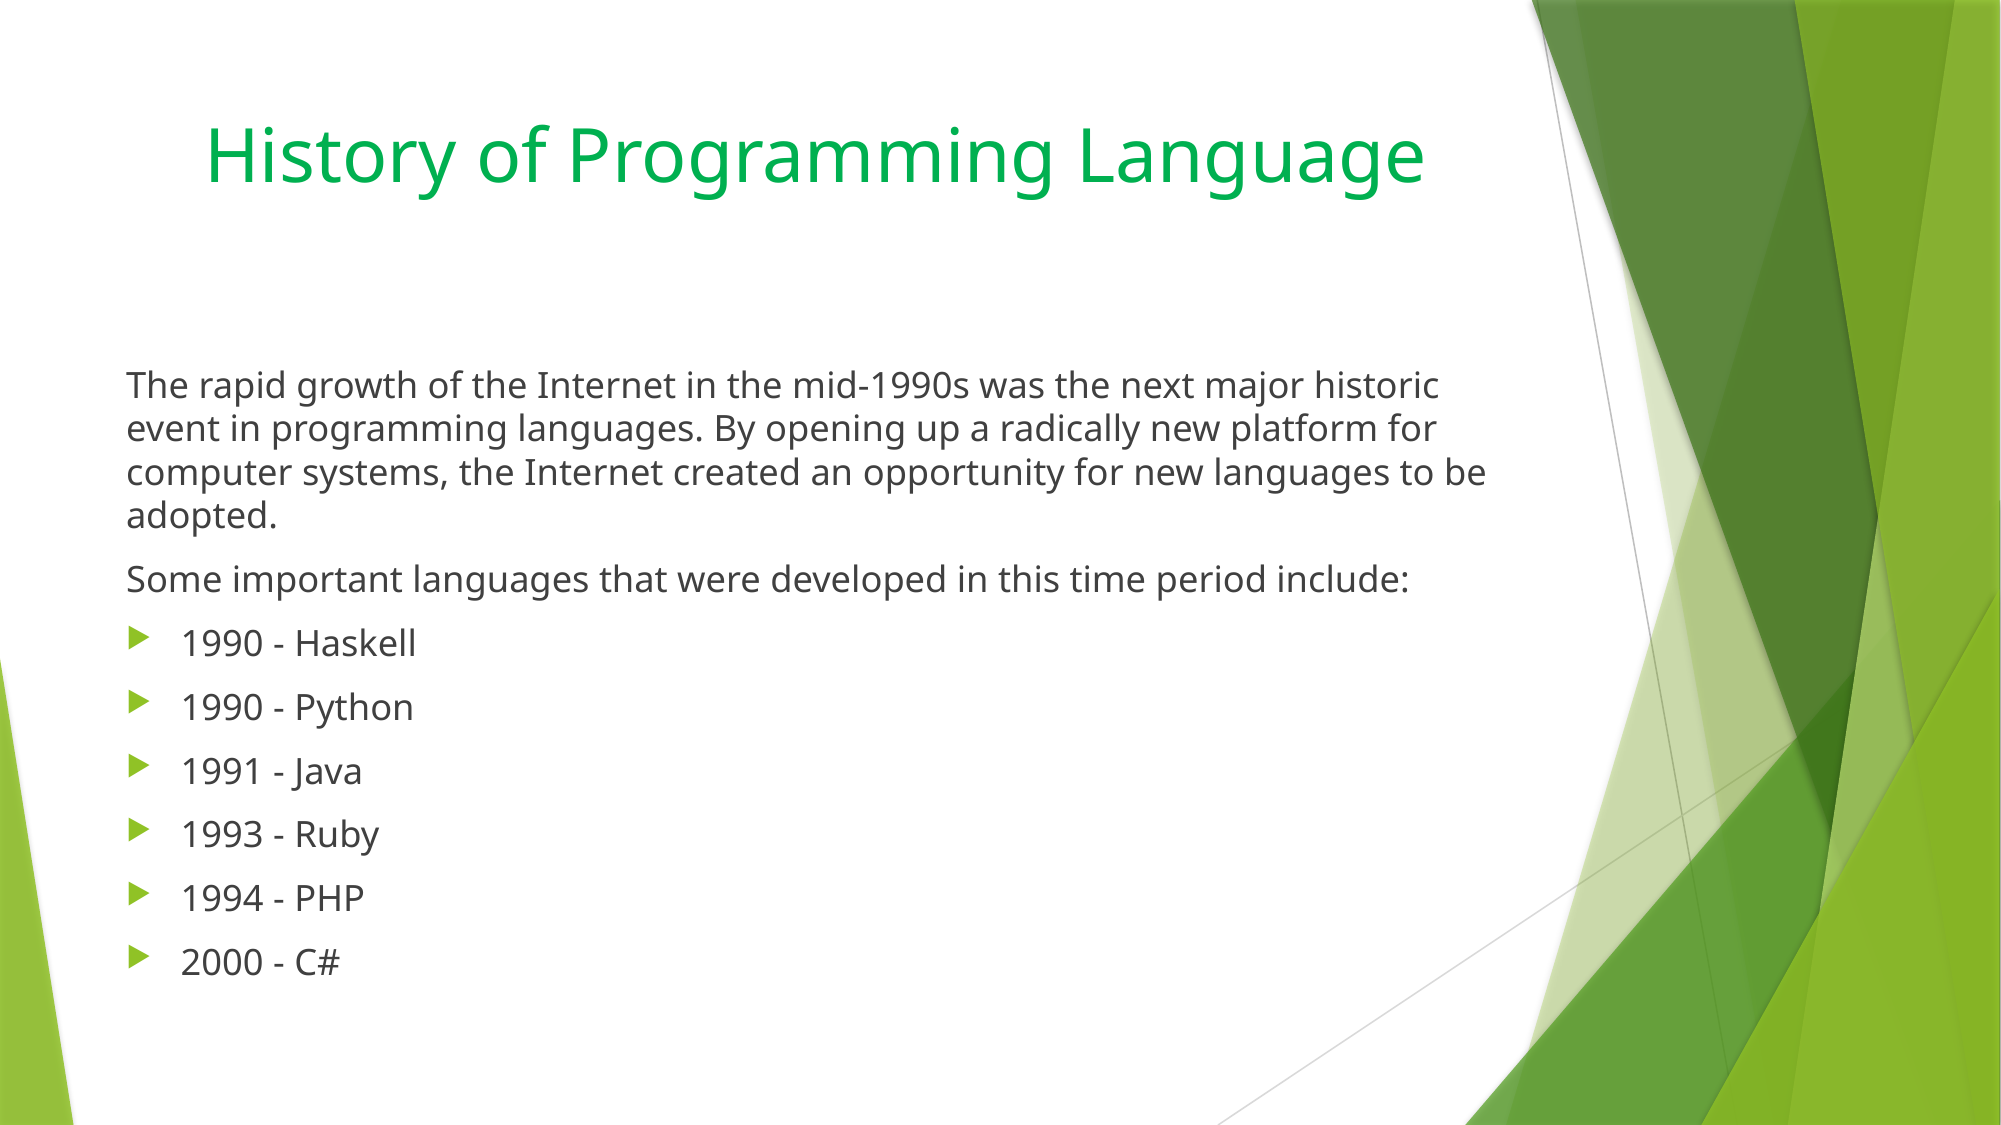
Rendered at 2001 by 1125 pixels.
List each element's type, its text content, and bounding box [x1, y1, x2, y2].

title History of Programming Language [111, 99, 1522, 317]
list The rapid growth of the Internet in the mid-1990s was the next major historic event in programming languages. By opening up a radically new platform for computer systems, the Internet created an opportunity for new languages to be adopted. Some important languages that were developed in this time period include: 1990 - Haskell 1990 - Python 1991 - Java 1993 - Ruby 1994 - PHP 2000 - C# [111, 354, 1522, 992]
